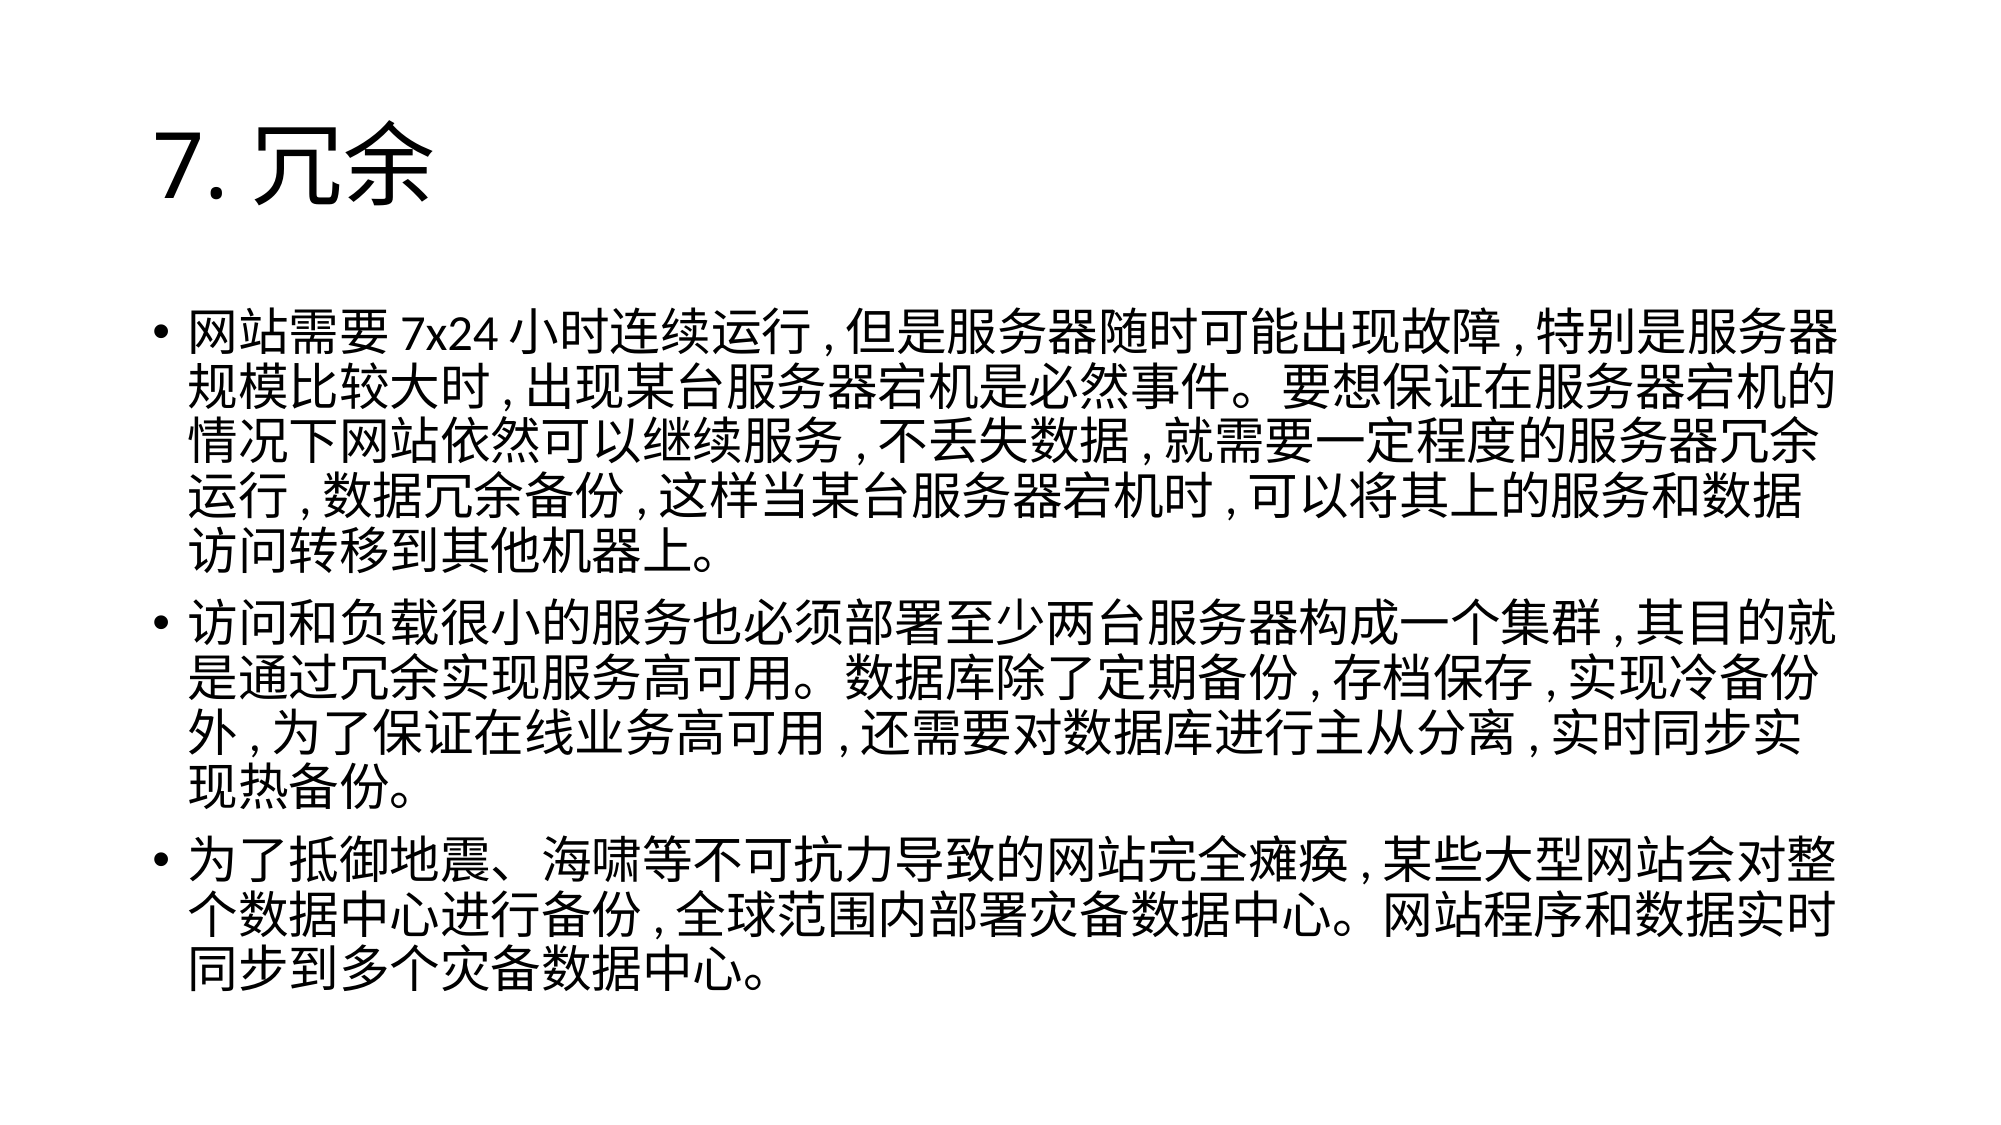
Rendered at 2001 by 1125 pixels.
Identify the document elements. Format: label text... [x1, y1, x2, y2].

title 7.冗余 [137, 59, 1863, 278]
list 网站需要7x24小时连续运行,但是服务器随时可能出现故障,特别是服务器规模比较大时,出现某台服务器宕机是必然事件。要想保证在服务器宕机的情况下网站依然可以继续服务,不丢失数据,就需要一定程度的服务器冗余运行,数据冗余备份,这样当某台服务器宕机时,可以将其上的服务和数据访问转移到其他机器上。 访问和负载很小的服务也必须部署至少两台服务器构成一个集群,其目的就是通过冗余实现服务高可用。数据库除了定期备份,存档保存,实现冷备份外,为了保证在线业务高可用,还需要对数据库进行主从分离,实时同步实现热备份。 为了抵御地震、海啸等不可抗力导致的网站完全瘫痪,某些大型网站会对整个数据中心进行备份,全球范围内部署灾备数据中心。网站程序和数据实时同步到多个灾备数据中心。 [137, 299, 1863, 1014]
